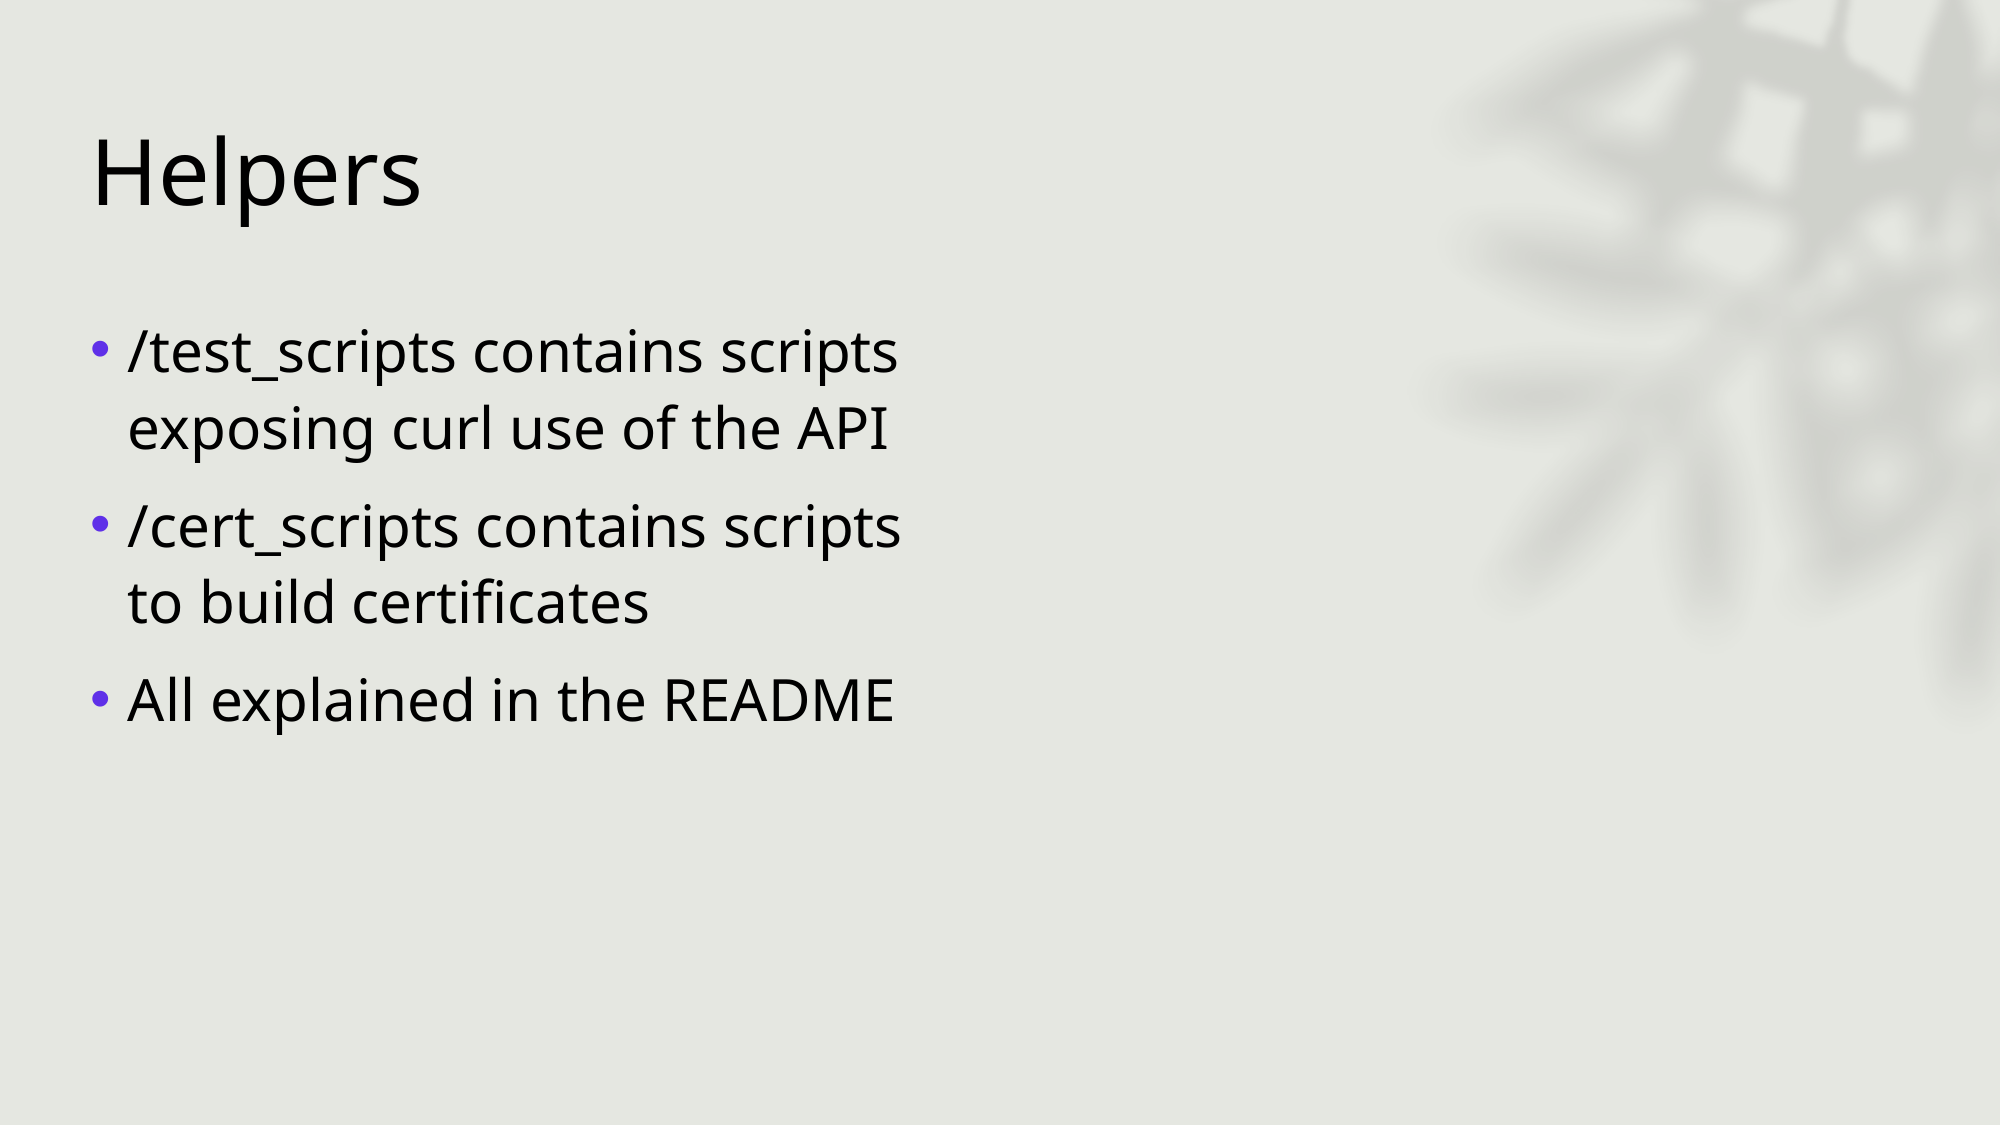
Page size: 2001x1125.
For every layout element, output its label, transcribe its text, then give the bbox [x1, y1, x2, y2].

title Helpers [75, 60, 1863, 278]
list /test_scripts contains scripts exposing curl use of the API /cert_scripts contains scripts to build certificates All explained in the README [75, 299, 988, 1014]
